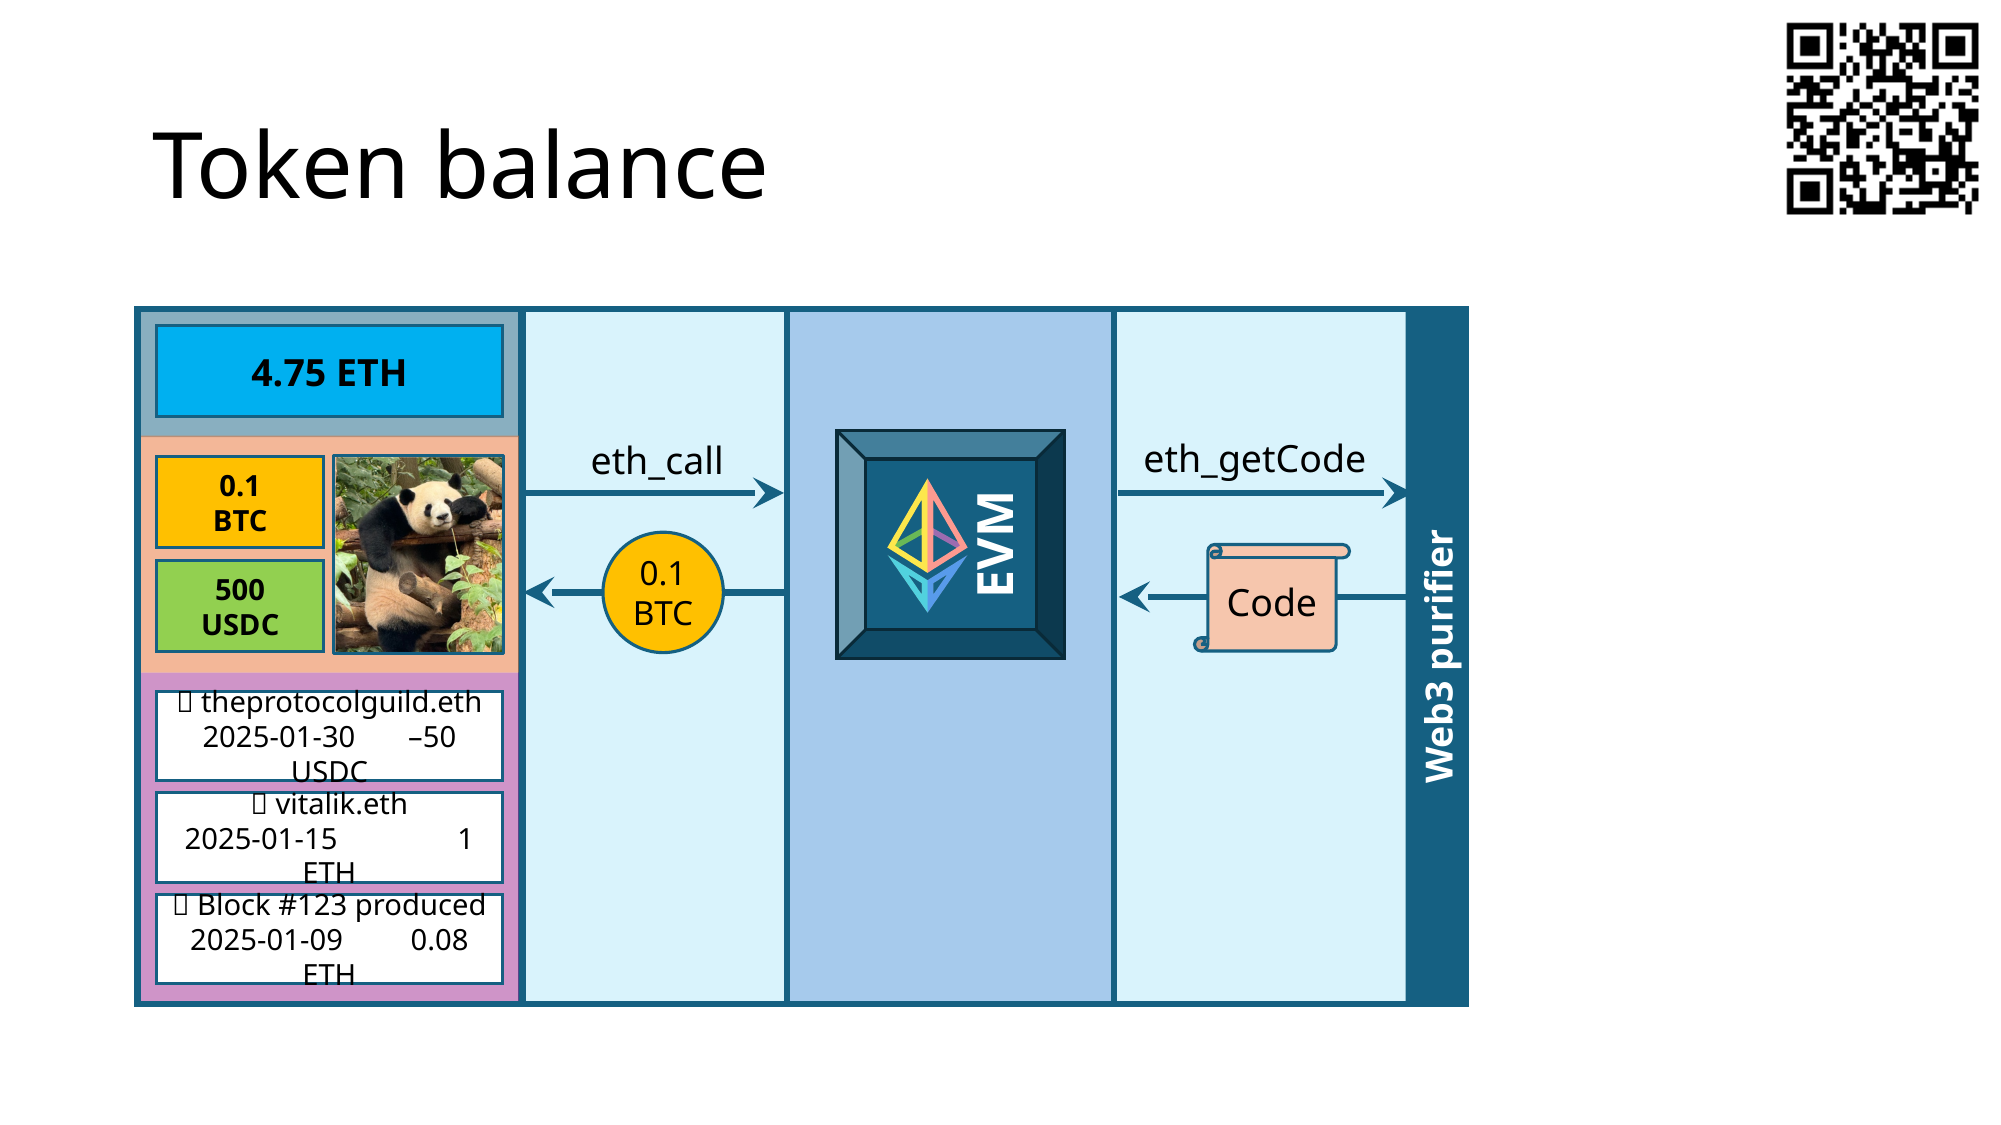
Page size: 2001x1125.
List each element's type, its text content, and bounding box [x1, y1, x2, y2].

text_box 0.1 BTC [601, 593, 725, 655]
picture [887, 478, 969, 614]
text_box Code [1206, 542, 1352, 596]
picture [1773, 9, 1993, 229]
text_box Code [1192, 598, 1338, 653]
text_box [524, 490, 786, 1006]
text_box [136, 307, 524, 1006]
list [320, 470, 517, 639]
text_box eth_getCode [1101, 428, 1409, 488]
text_box [1197, 640, 1205, 649]
text_box [1115, 488, 1404, 1006]
text_box [1048, 645, 1060, 657]
title Token balance [137, 59, 1863, 278]
text_box [1115, 307, 1404, 428]
text_box [524, 307, 786, 429]
text_box Web3 purifier [1404, 307, 1471, 1006]
text_box EVM [956, 430, 1048, 659]
text_box eth_call [342, 429, 786, 490]
text_box [842, 631, 956, 657]
text_box [835, 429, 1066, 660]
text_box 0.1 BTC [601, 530, 725, 591]
text_box [786, 307, 1115, 1006]
text_box [842, 432, 956, 457]
text_box [1048, 432, 1060, 444]
